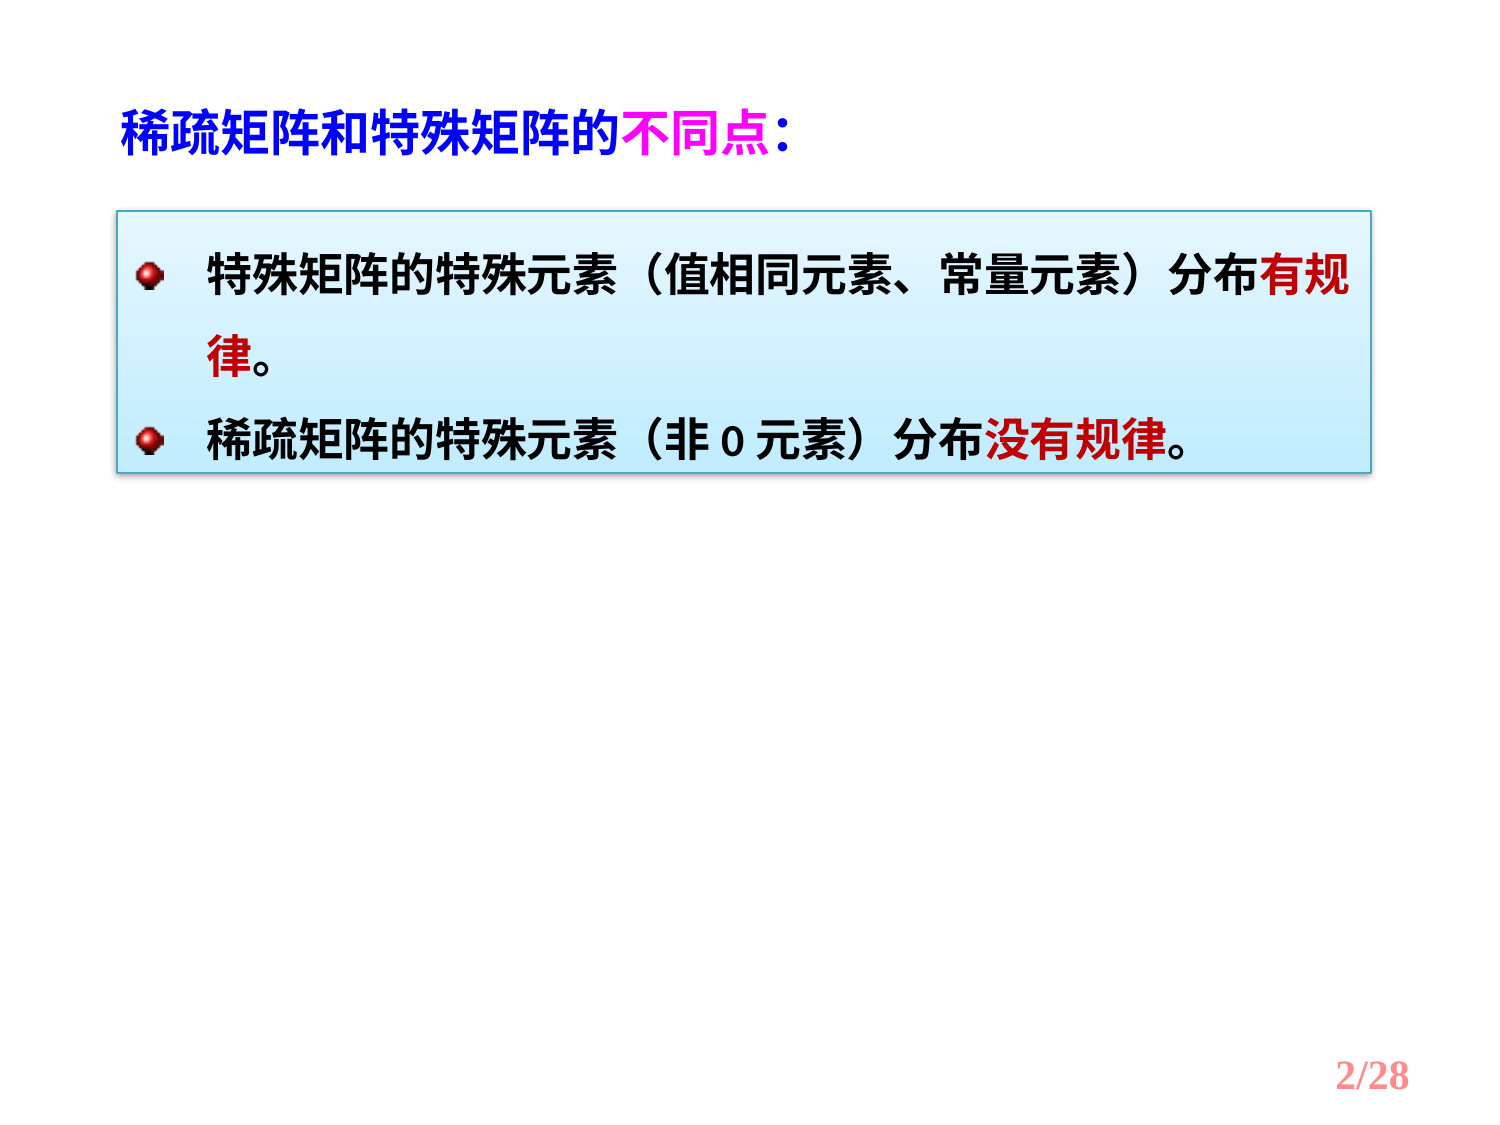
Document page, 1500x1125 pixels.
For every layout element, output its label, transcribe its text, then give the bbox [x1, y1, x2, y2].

picture [131, 422, 164, 455]
picture [131, 257, 164, 290]
text_box 稀疏矩阵和特殊矩阵的不同点： [105, 93, 1395, 169]
slide_number 2/28 [1074, 1042, 1425, 1103]
text_box 特殊矩阵的特殊元素（值相同元素、常量元素）分布有规律。 稀疏矩阵的特殊元素（非0元素）分布没有规律。 [116, 210, 1372, 474]
